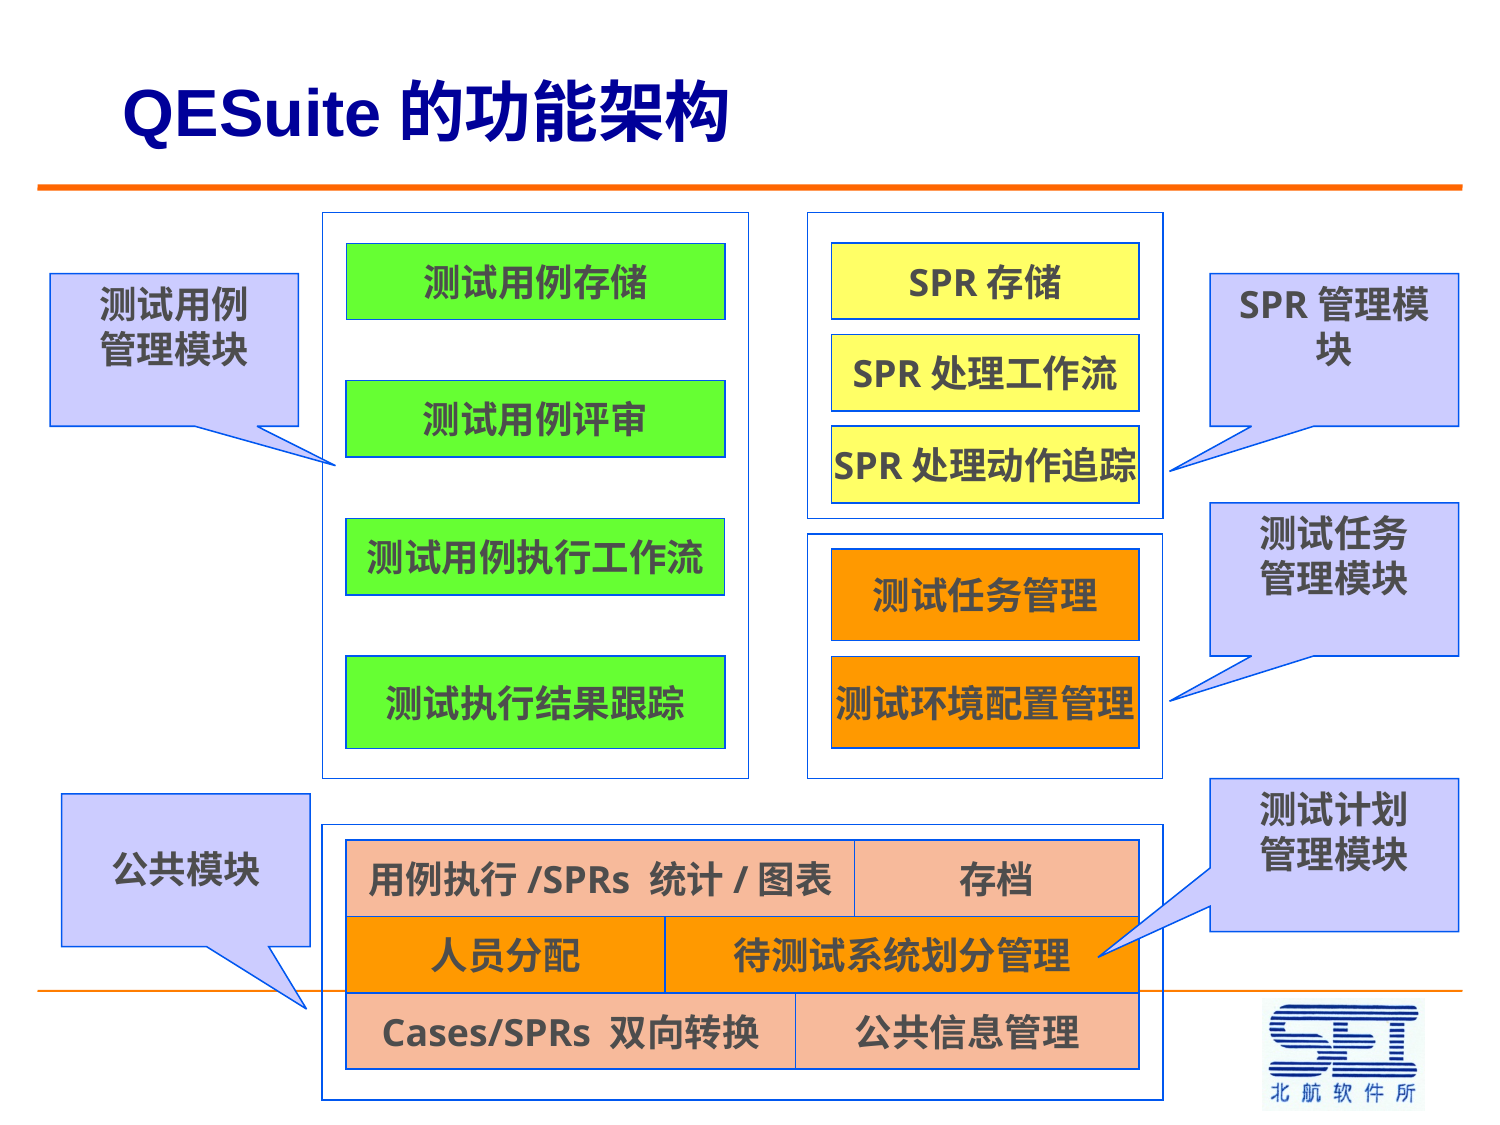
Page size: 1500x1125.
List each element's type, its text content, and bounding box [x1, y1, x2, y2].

title QESuite的功能架构 [107, 37, 1432, 176]
picture [1262, 1101, 1425, 1111]
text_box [49, 212, 1459, 1101]
